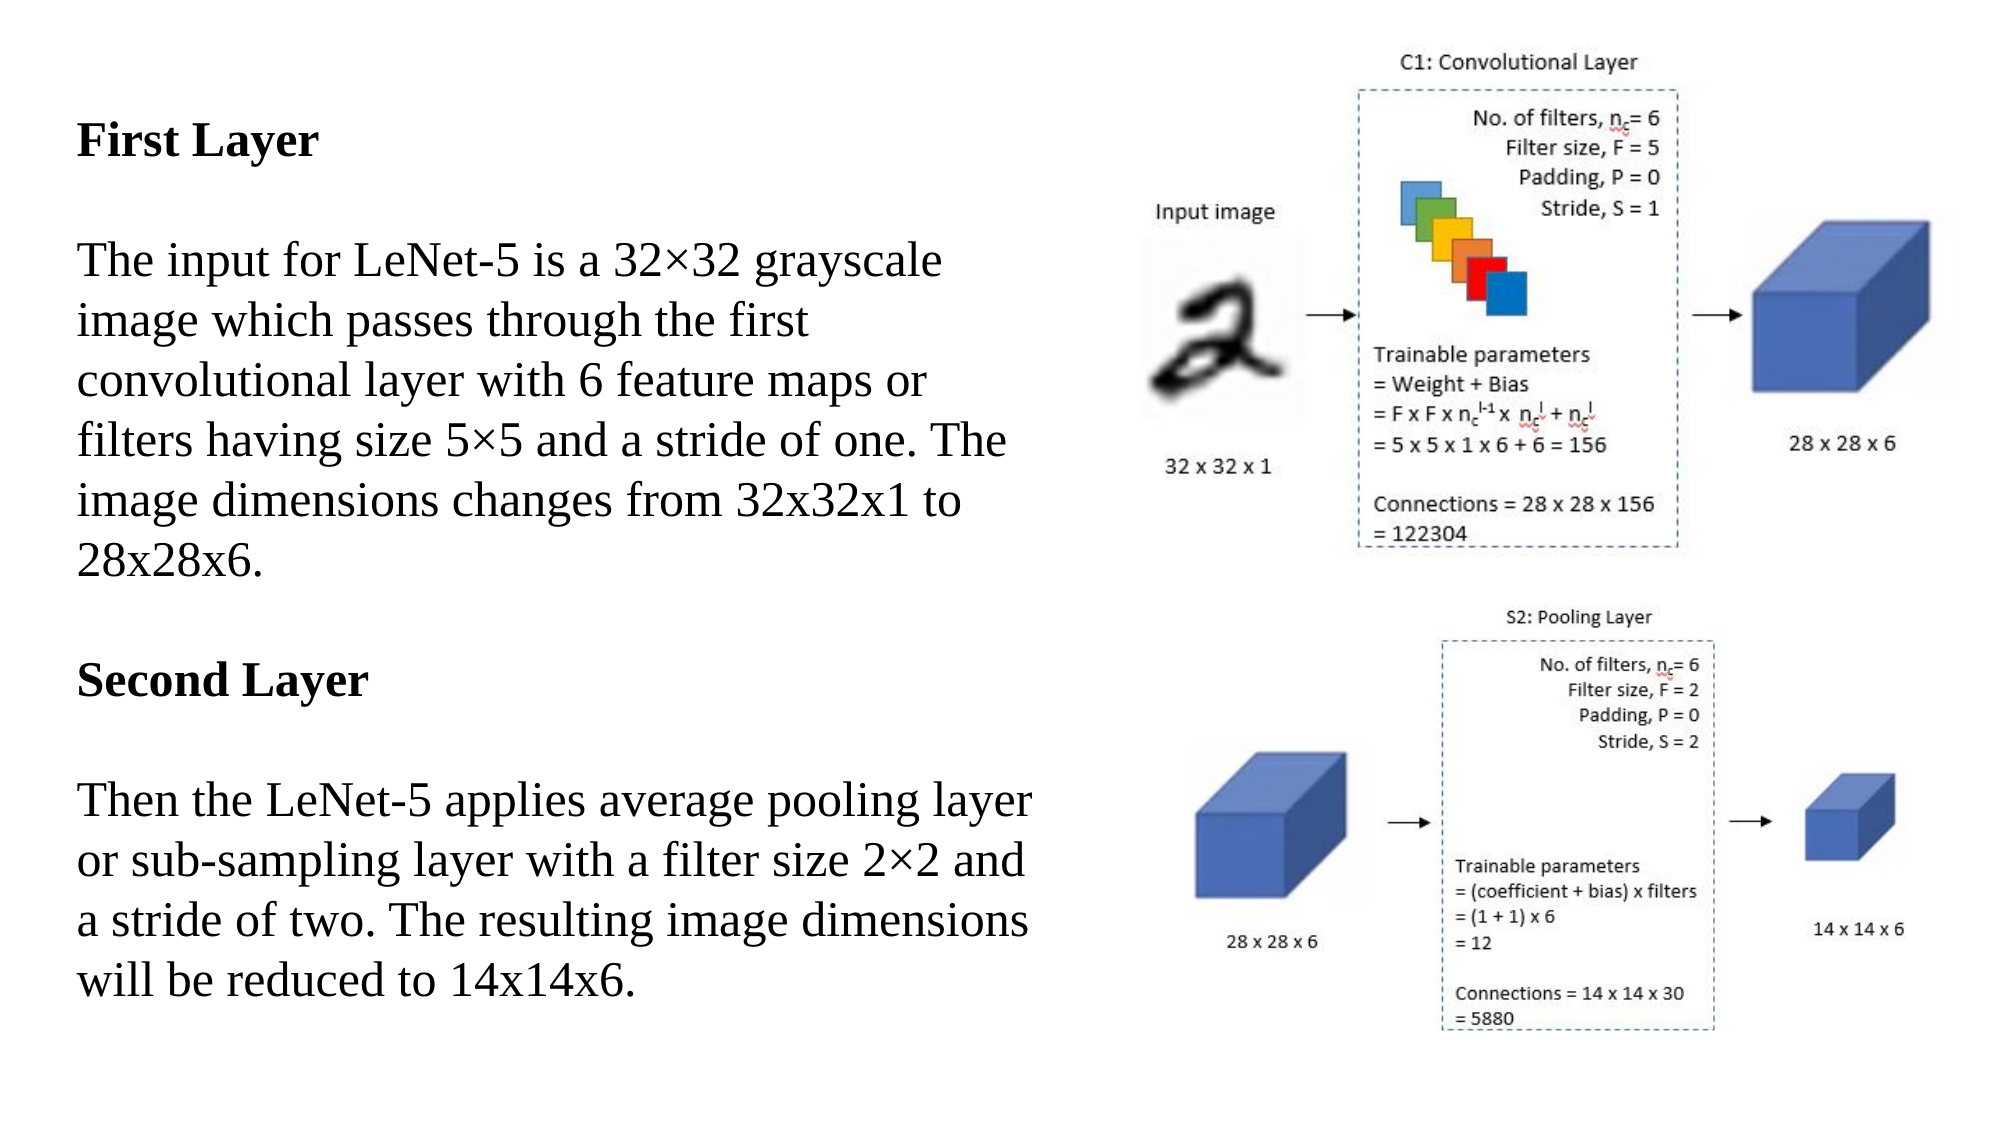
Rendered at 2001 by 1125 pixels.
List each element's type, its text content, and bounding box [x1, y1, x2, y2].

picture [1125, 32, 1958, 1074]
text_box First Layer The input for LeNet-5 is a 32×32 grayscale image which passes through the first convolutional layer with 6 feature maps or filters having size 5×5 and a stride of one. The image dimensions changes from 32x32x1 to 28x28x6. Second Layer Then the LeNet-5 applies average pooling layer or sub-sampling layer with a filter size 2×2 and a stride of two. The resulting image dimensions will be reduced to 14x14x6. [61, 98, 1069, 1059]
